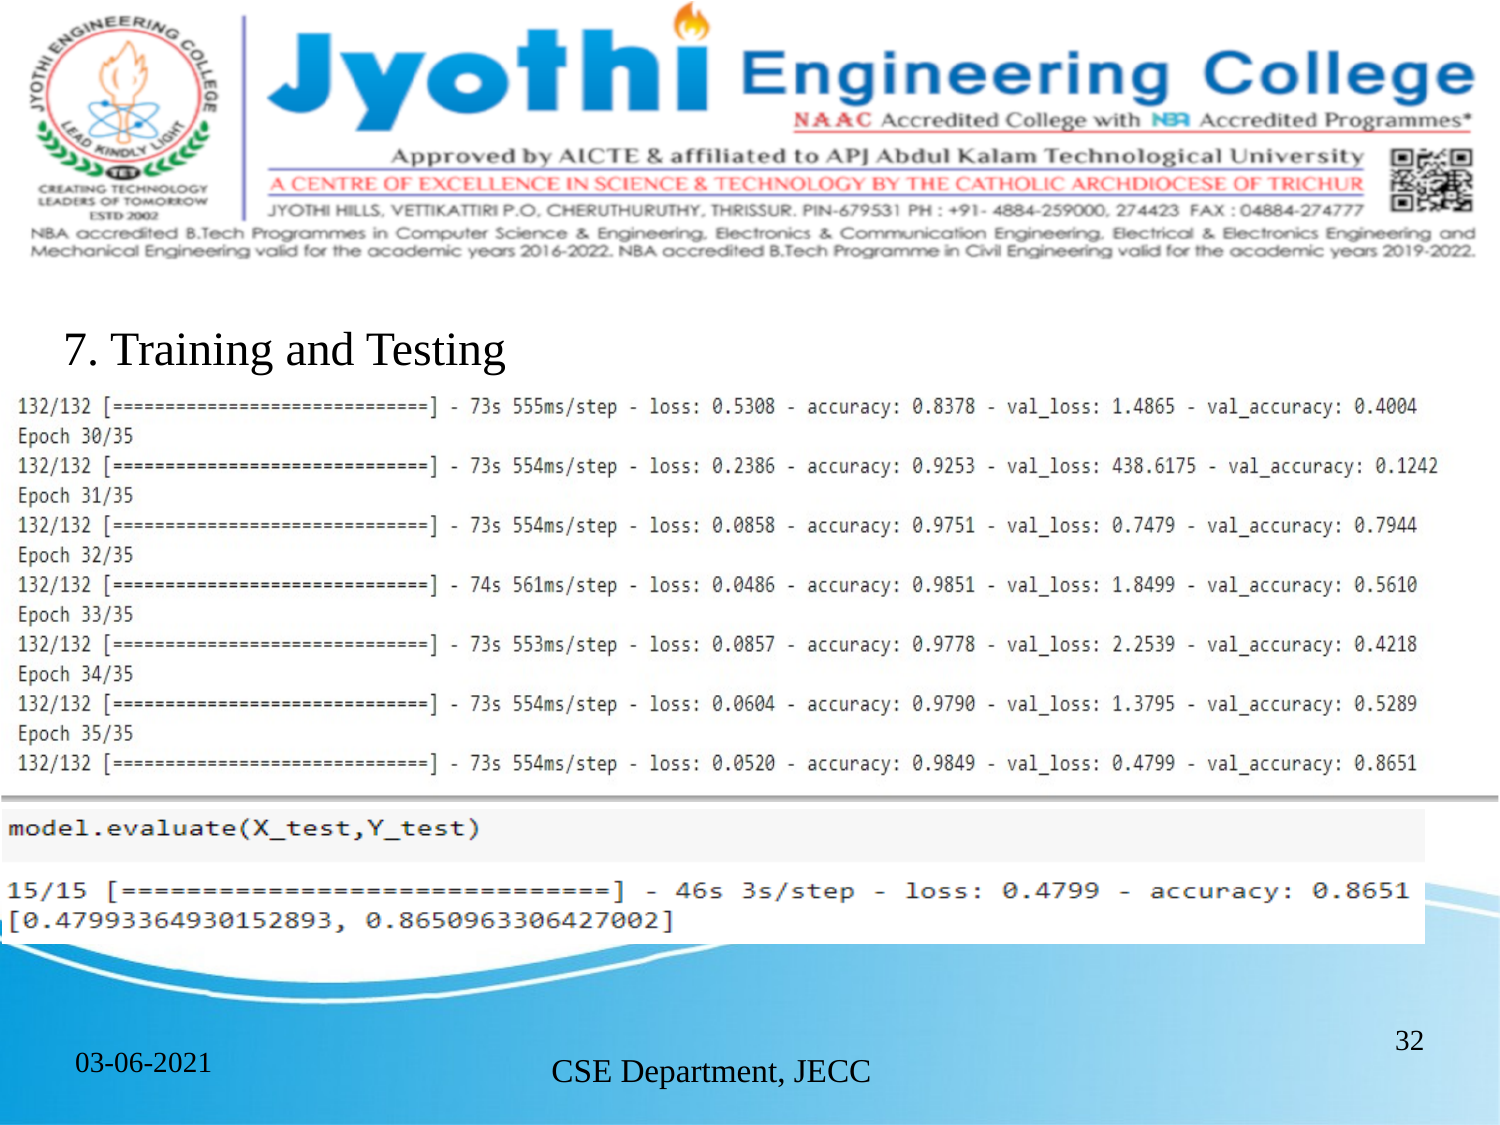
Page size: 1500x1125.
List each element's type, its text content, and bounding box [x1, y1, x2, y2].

picture [2, 1, 1500, 265]
text_box 7. Training and Testing [48, 302, 907, 388]
slide_number 32 [1075, 1024, 1425, 1102]
text_box CSE Department, JECC [312, 1037, 1075, 1098]
picture [0, 390, 1500, 1125]
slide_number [75, 1024, 424, 1102]
